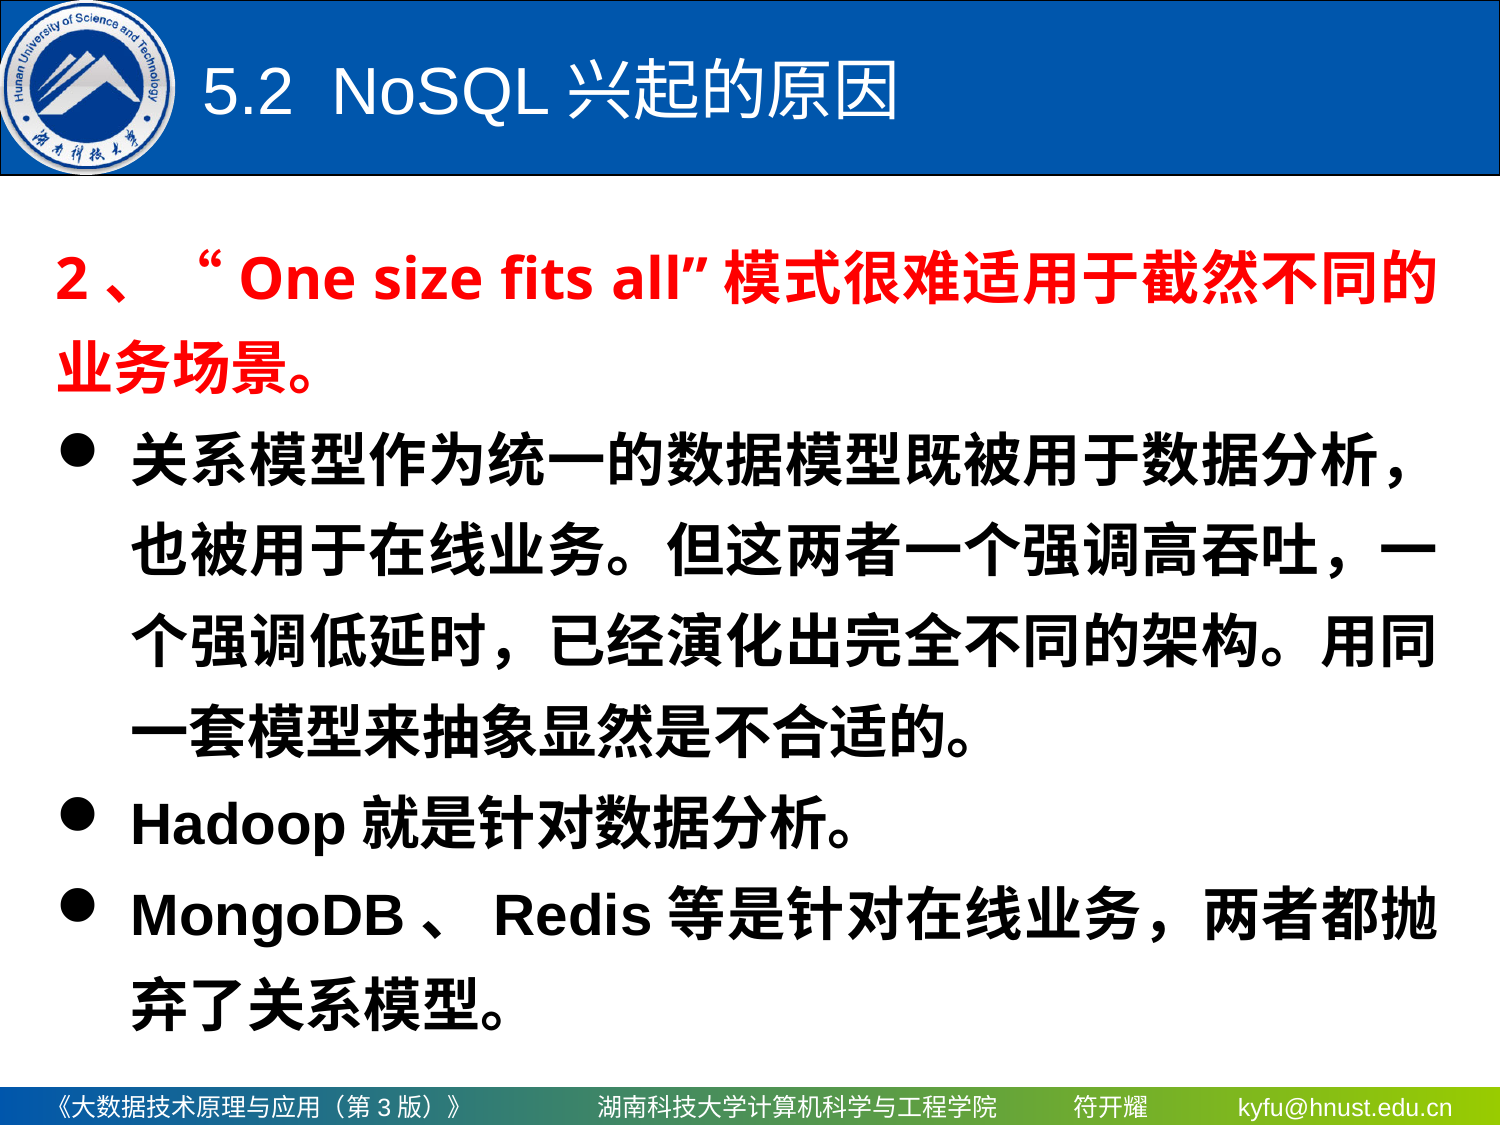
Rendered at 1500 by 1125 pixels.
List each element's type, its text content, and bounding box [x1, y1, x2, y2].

picture [0, 0, 176, 175]
title 5.2 NoSQL兴起的原因 [187, 12, 1500, 163]
text_box 2、“One size fits all”模式很难适用于截然不同的业务场景。 关系模型作为统一的数据模型既被用于数据分析，也被用于在线业务。但这两者一个强调高吞吐，一个强调低延时，已经演化出完全不同的架构。用同一套模型来抽象显然是不合适的。 Hadoop就是针对数据分析。 MongoDB、Redis等是针对在线业务，两者都抛弃了关系模型。 [41, 212, 1454, 1046]
